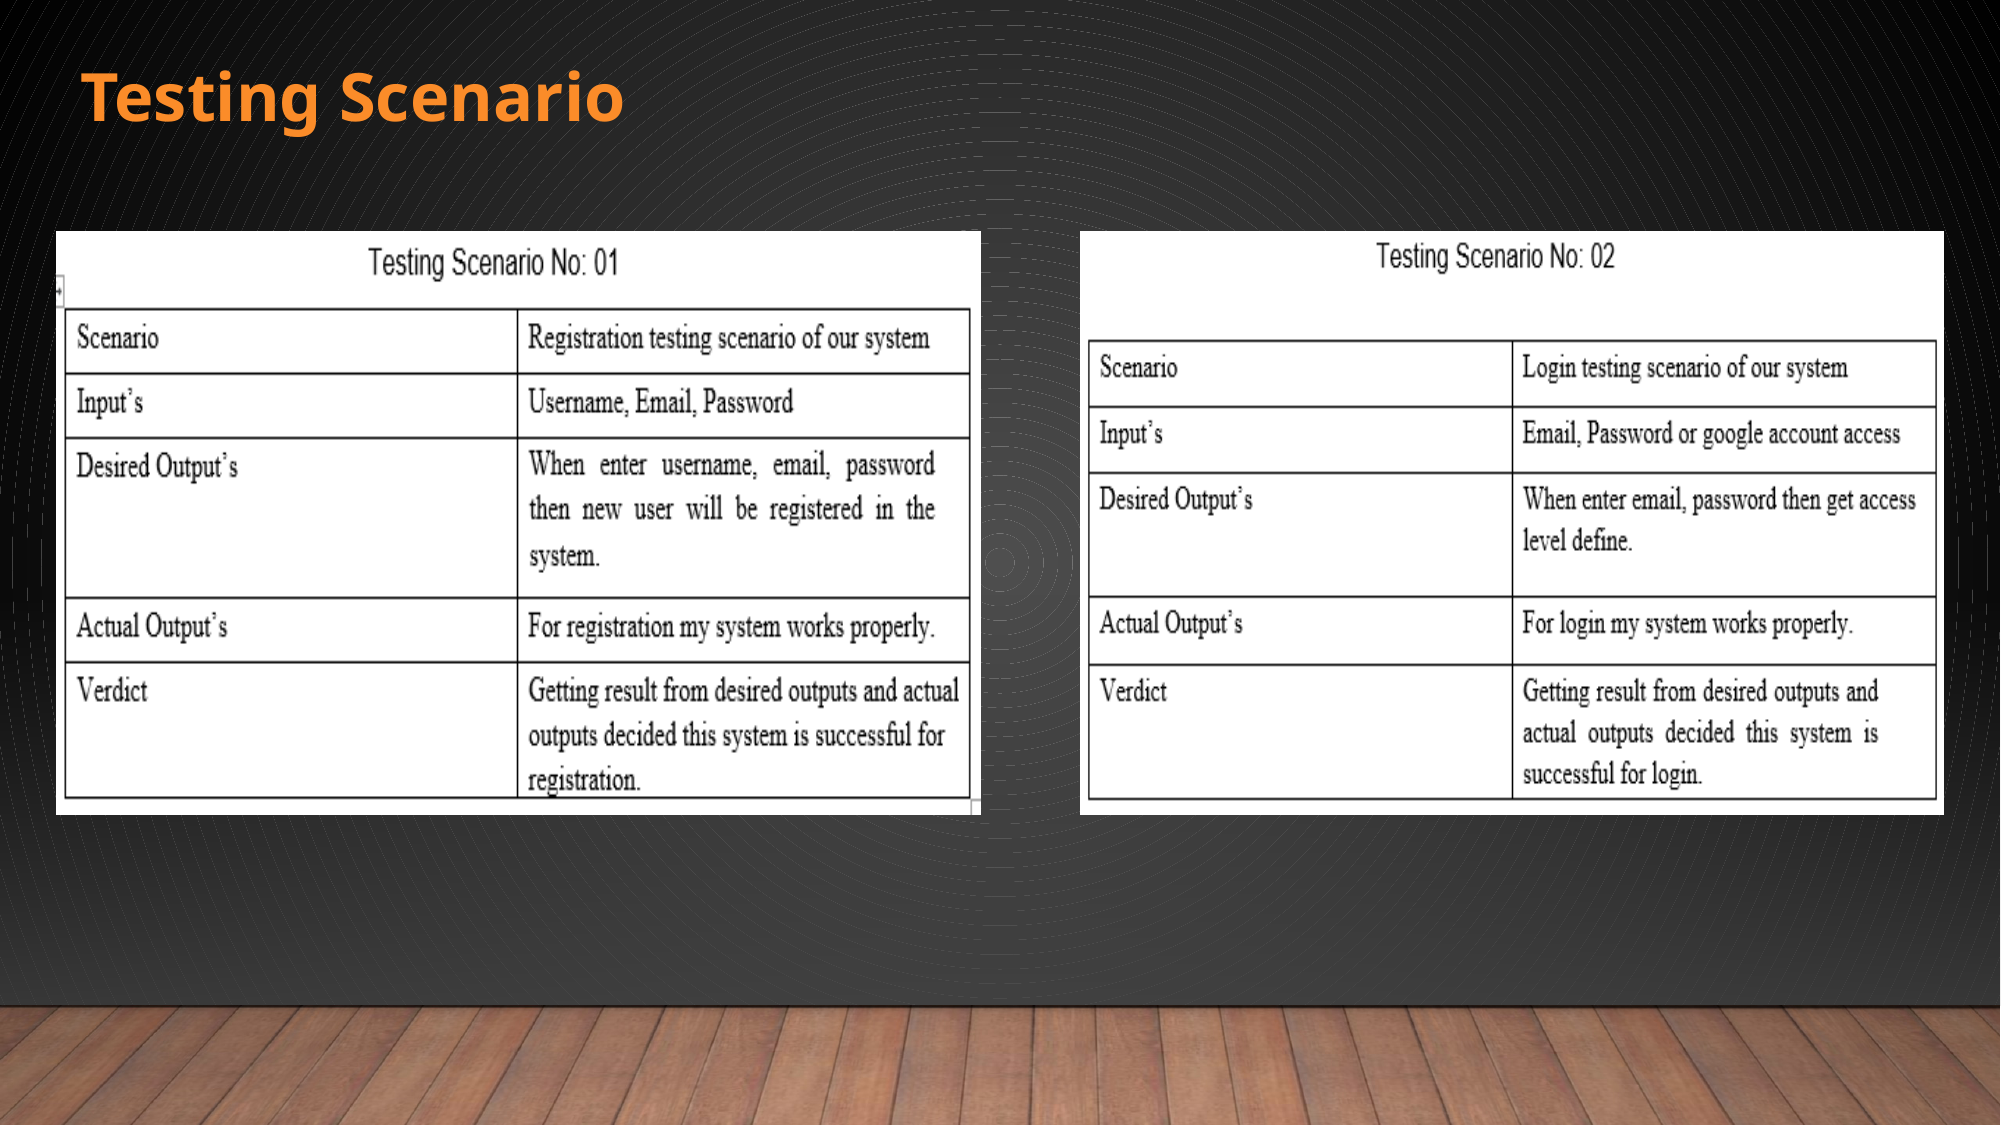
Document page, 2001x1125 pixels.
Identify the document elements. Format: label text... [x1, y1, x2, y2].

picture [1080, 231, 1944, 816]
picture [0, 1005, 2000, 1125]
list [56, 231, 981, 816]
title Testing Scenario [56, 20, 650, 181]
